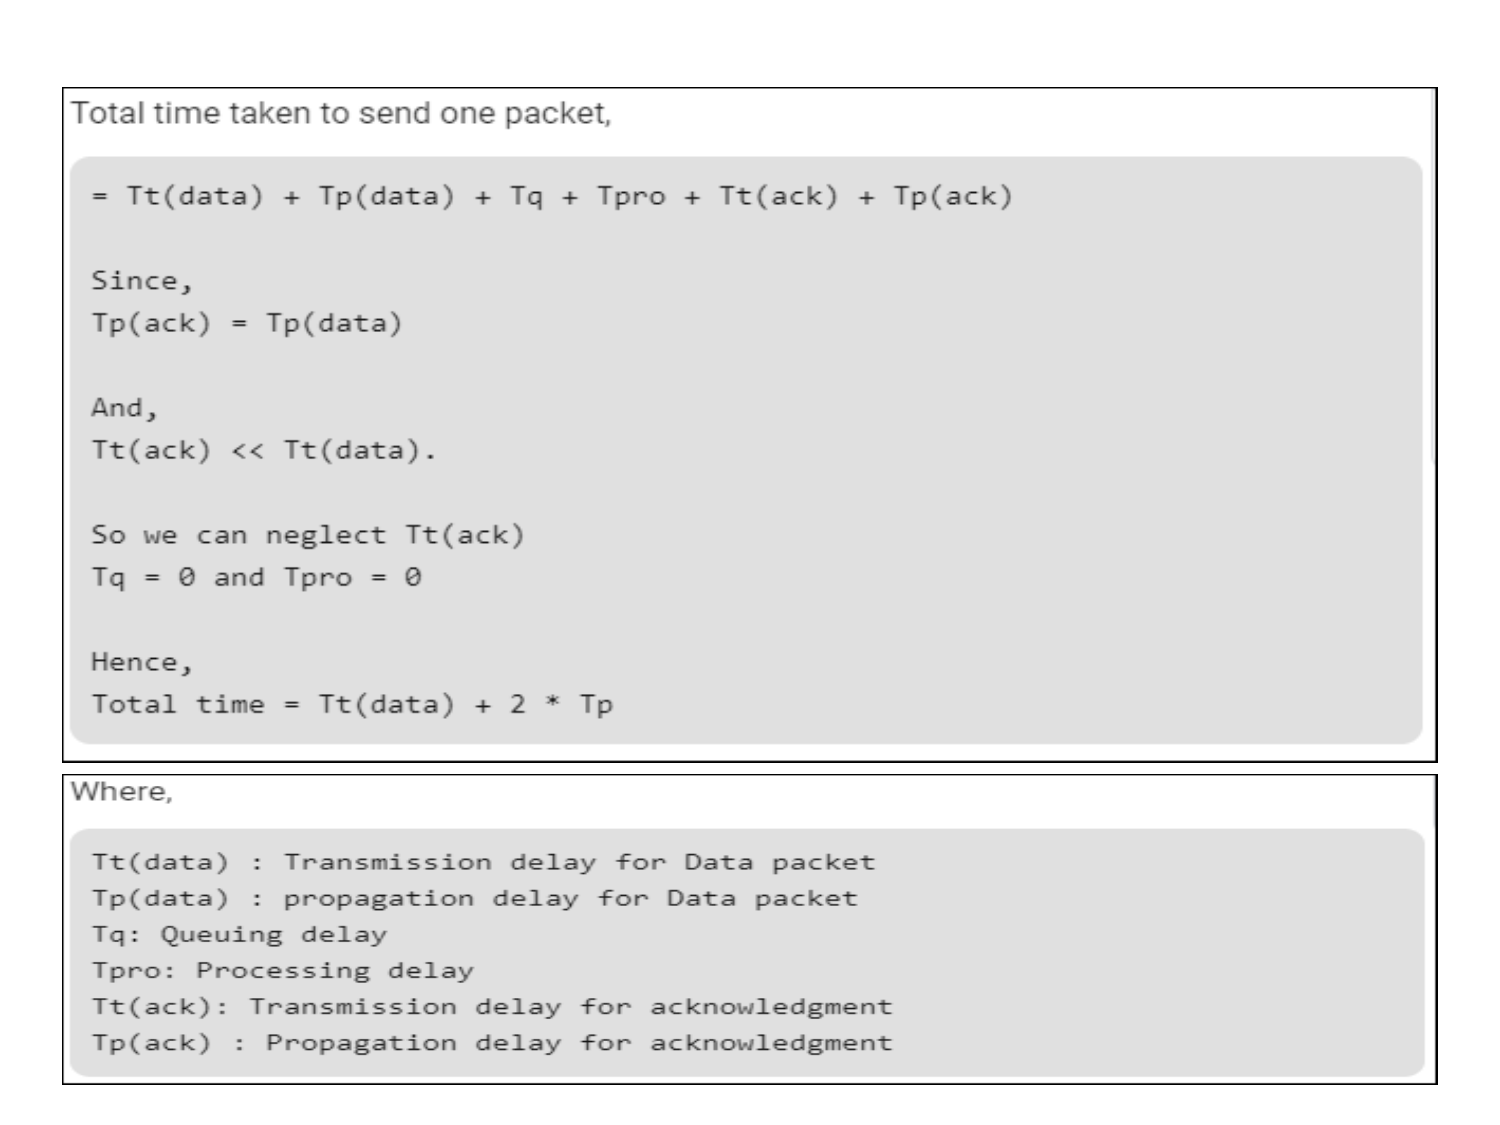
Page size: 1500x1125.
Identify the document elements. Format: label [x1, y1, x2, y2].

picture [62, 87, 1438, 763]
picture [62, 774, 1438, 1085]
